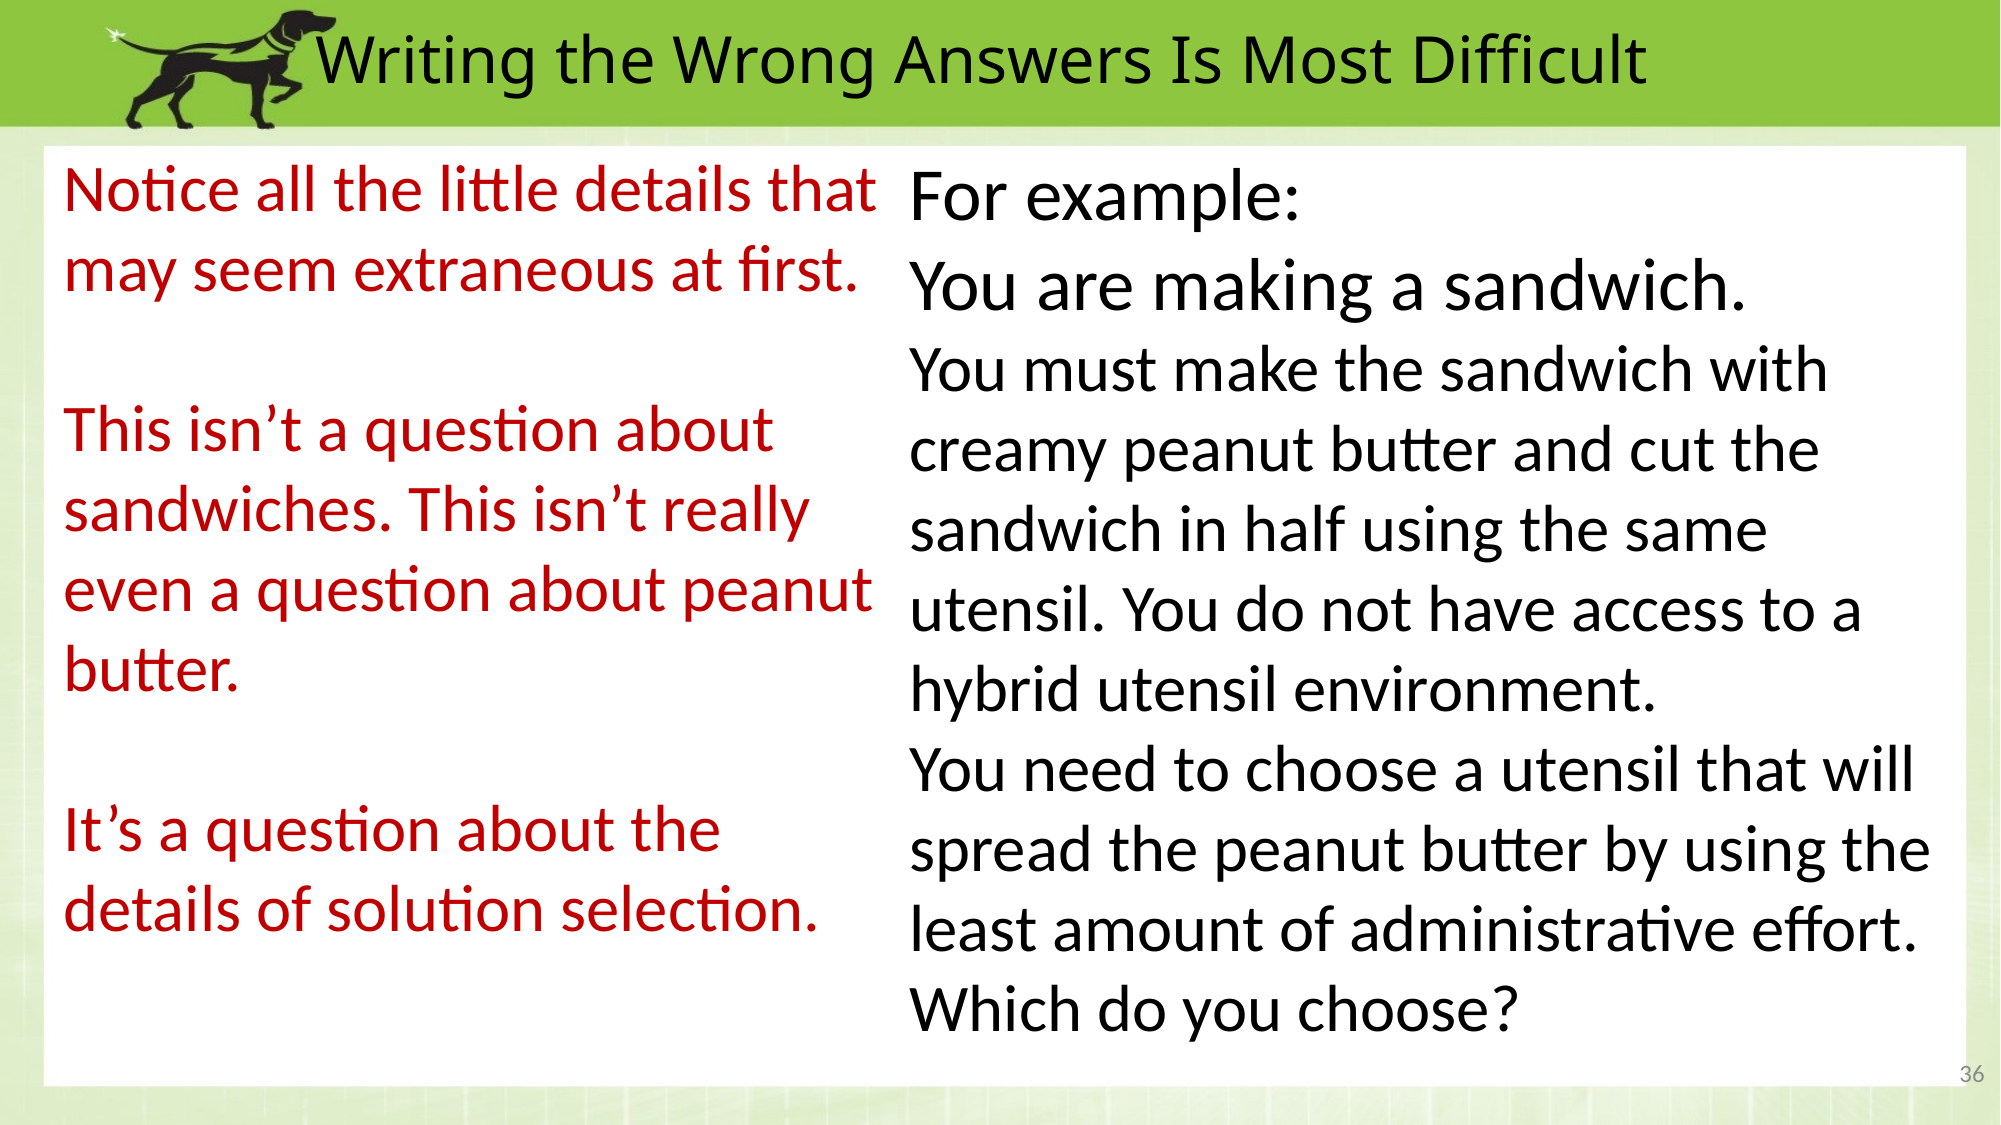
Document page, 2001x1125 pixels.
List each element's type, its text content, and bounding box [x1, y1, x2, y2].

slide_number 36 [1533, 1042, 2000, 1103]
text_box Notice all the little details that may seem extraneous at first. This isn’t a question about sandwiches. This isn’t really even a question about peanut butter. It’s a question about the details of solution selection. [48, 137, 894, 867]
text_box For example: You are making a sandwich. You must make the sandwich with creamy peanut butter and cut the sandwich in half using the same utensil. You do not have access to a hybrid utensil environment. You need to choose a utensil that will spread the peanut butter by using the least amount of administrative effort. Which do you choose? [894, 137, 1954, 867]
picture [0, 0, 2001, 1125]
title Writing the Wrong Answers Is Most Difficult [300, 0, 1917, 125]
